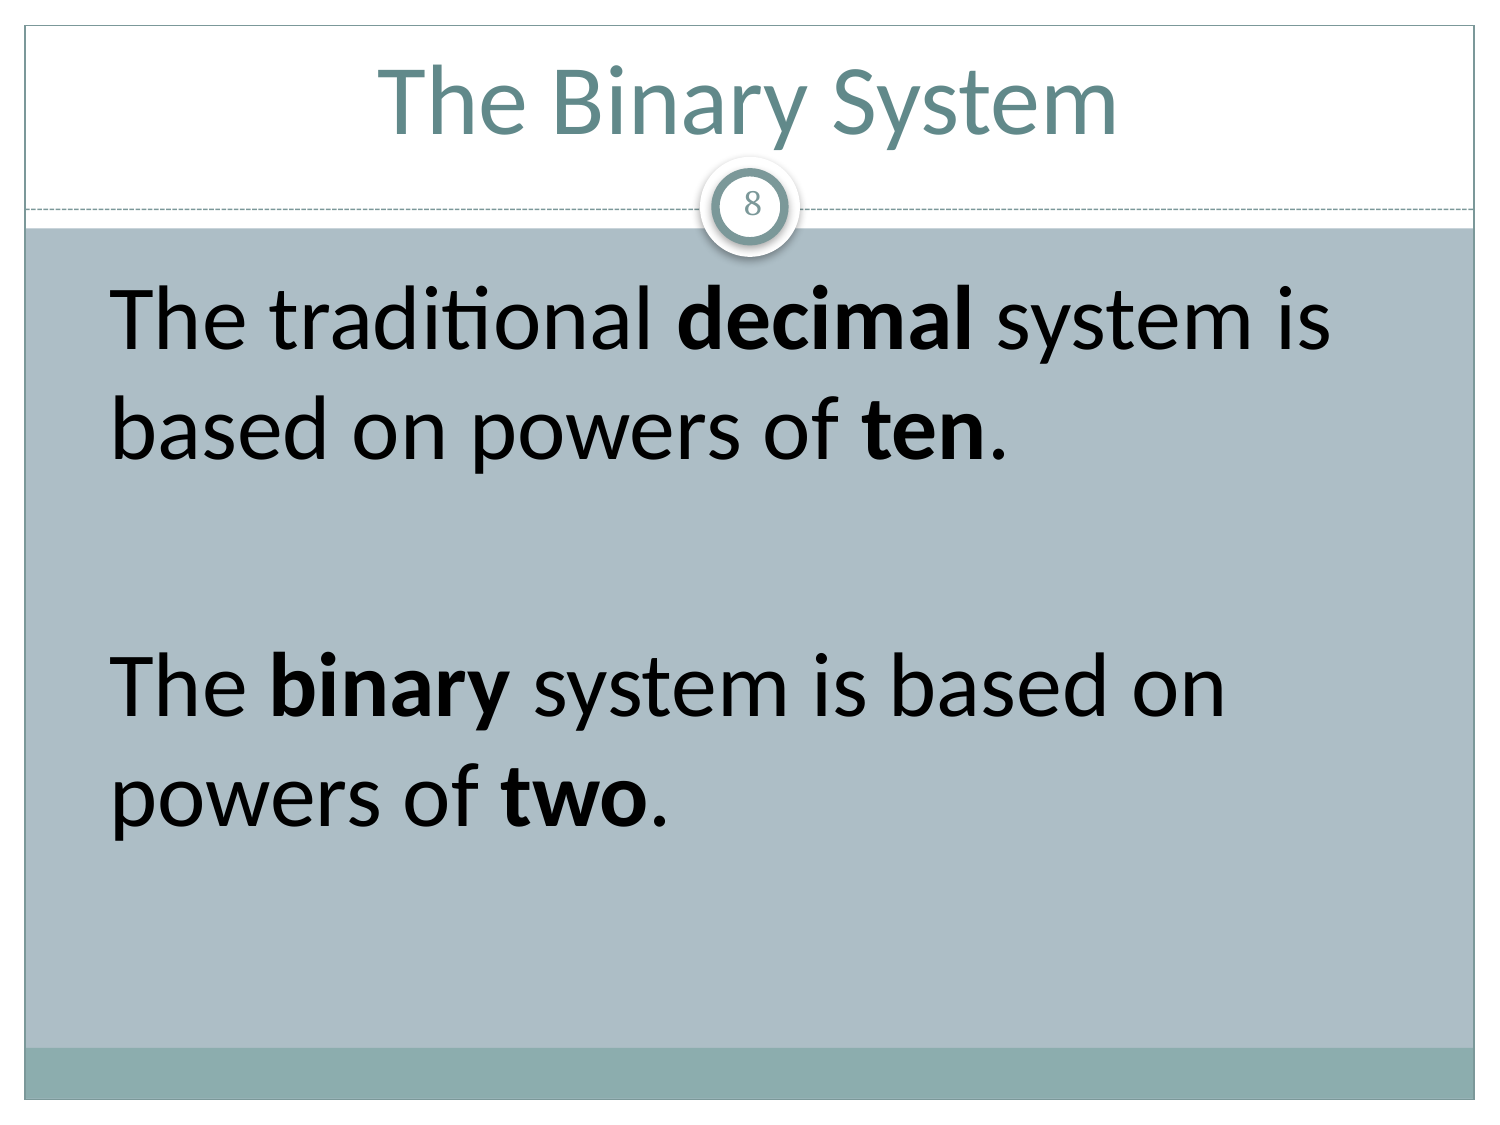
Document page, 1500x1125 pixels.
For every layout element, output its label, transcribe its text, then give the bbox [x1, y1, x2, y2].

list The traditional decimal system is based on powers of ten. The binary system is based on powers of two. [49, 250, 1445, 913]
title The Binary System [49, 37, 1450, 162]
slide_number 7 [715, 168, 791, 241]
